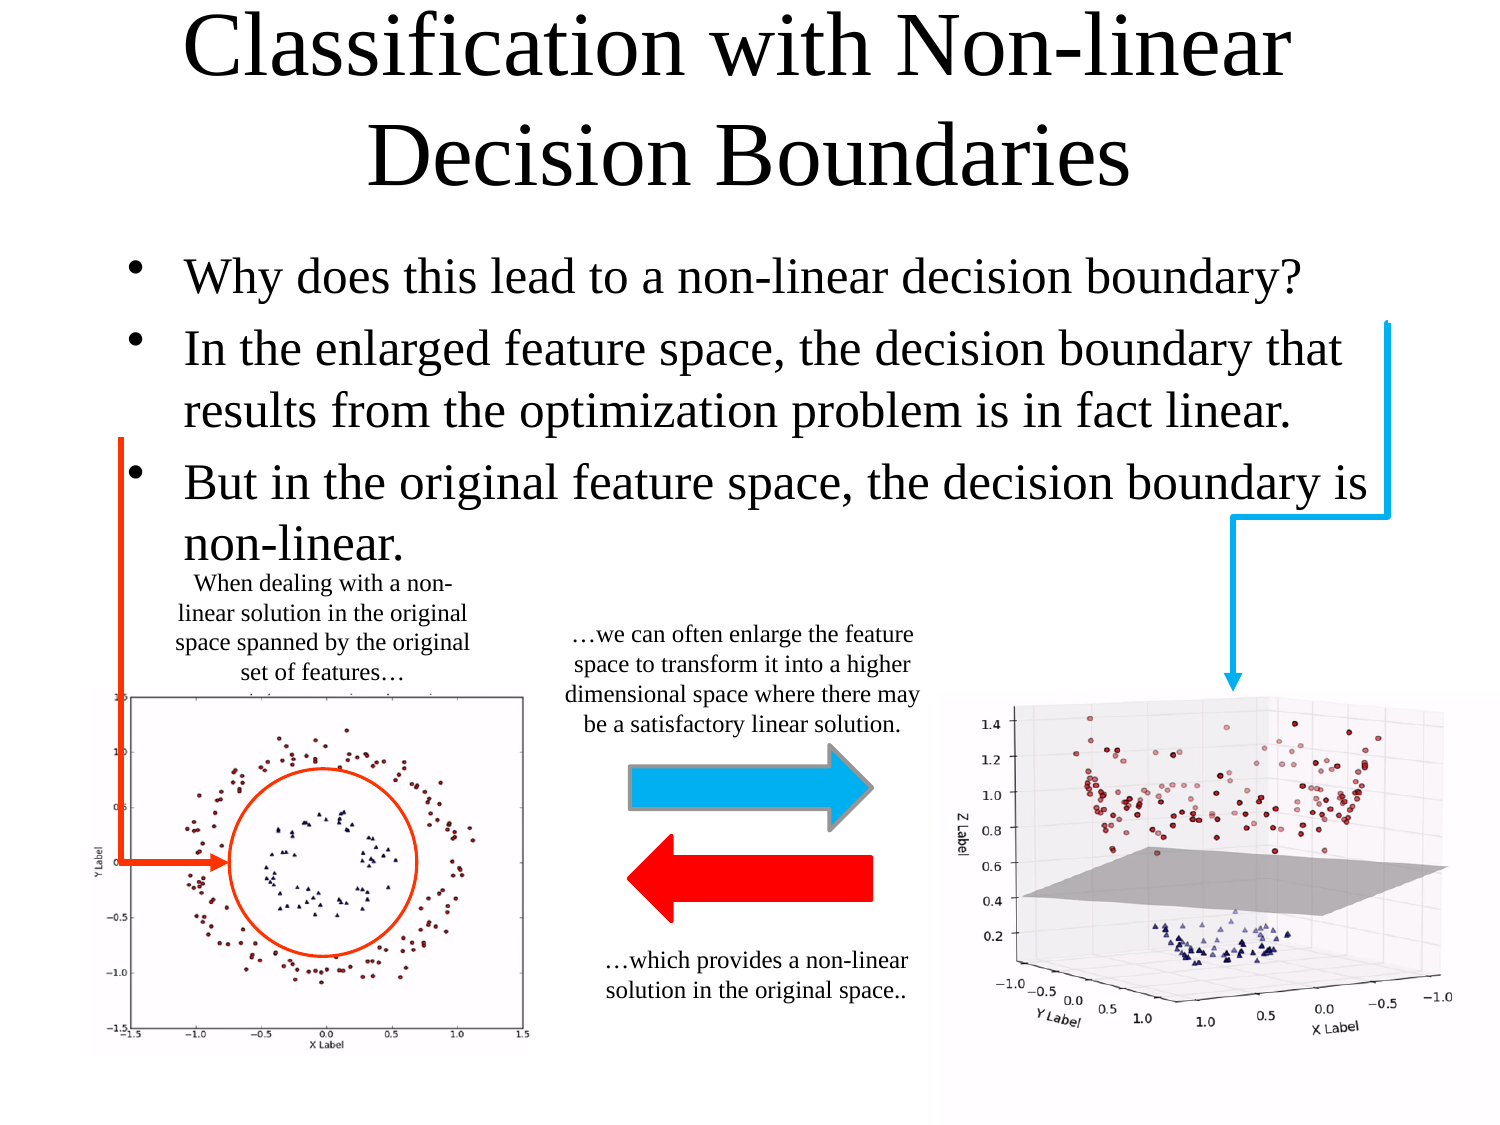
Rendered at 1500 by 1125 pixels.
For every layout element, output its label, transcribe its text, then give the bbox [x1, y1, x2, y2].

list Why does this lead to a non-linear decision boundary? In the enlarged feature space, the decision boundary that results from the optimization problem is in fact linear. But in the original feature space, the decision boundary is non-linear. [112, 234, 1388, 413]
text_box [939, 304, 1500, 1125]
title Classification with Non-linear Decision Boundaries [0, 23, 1500, 165]
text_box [86, 414, 954, 1055]
